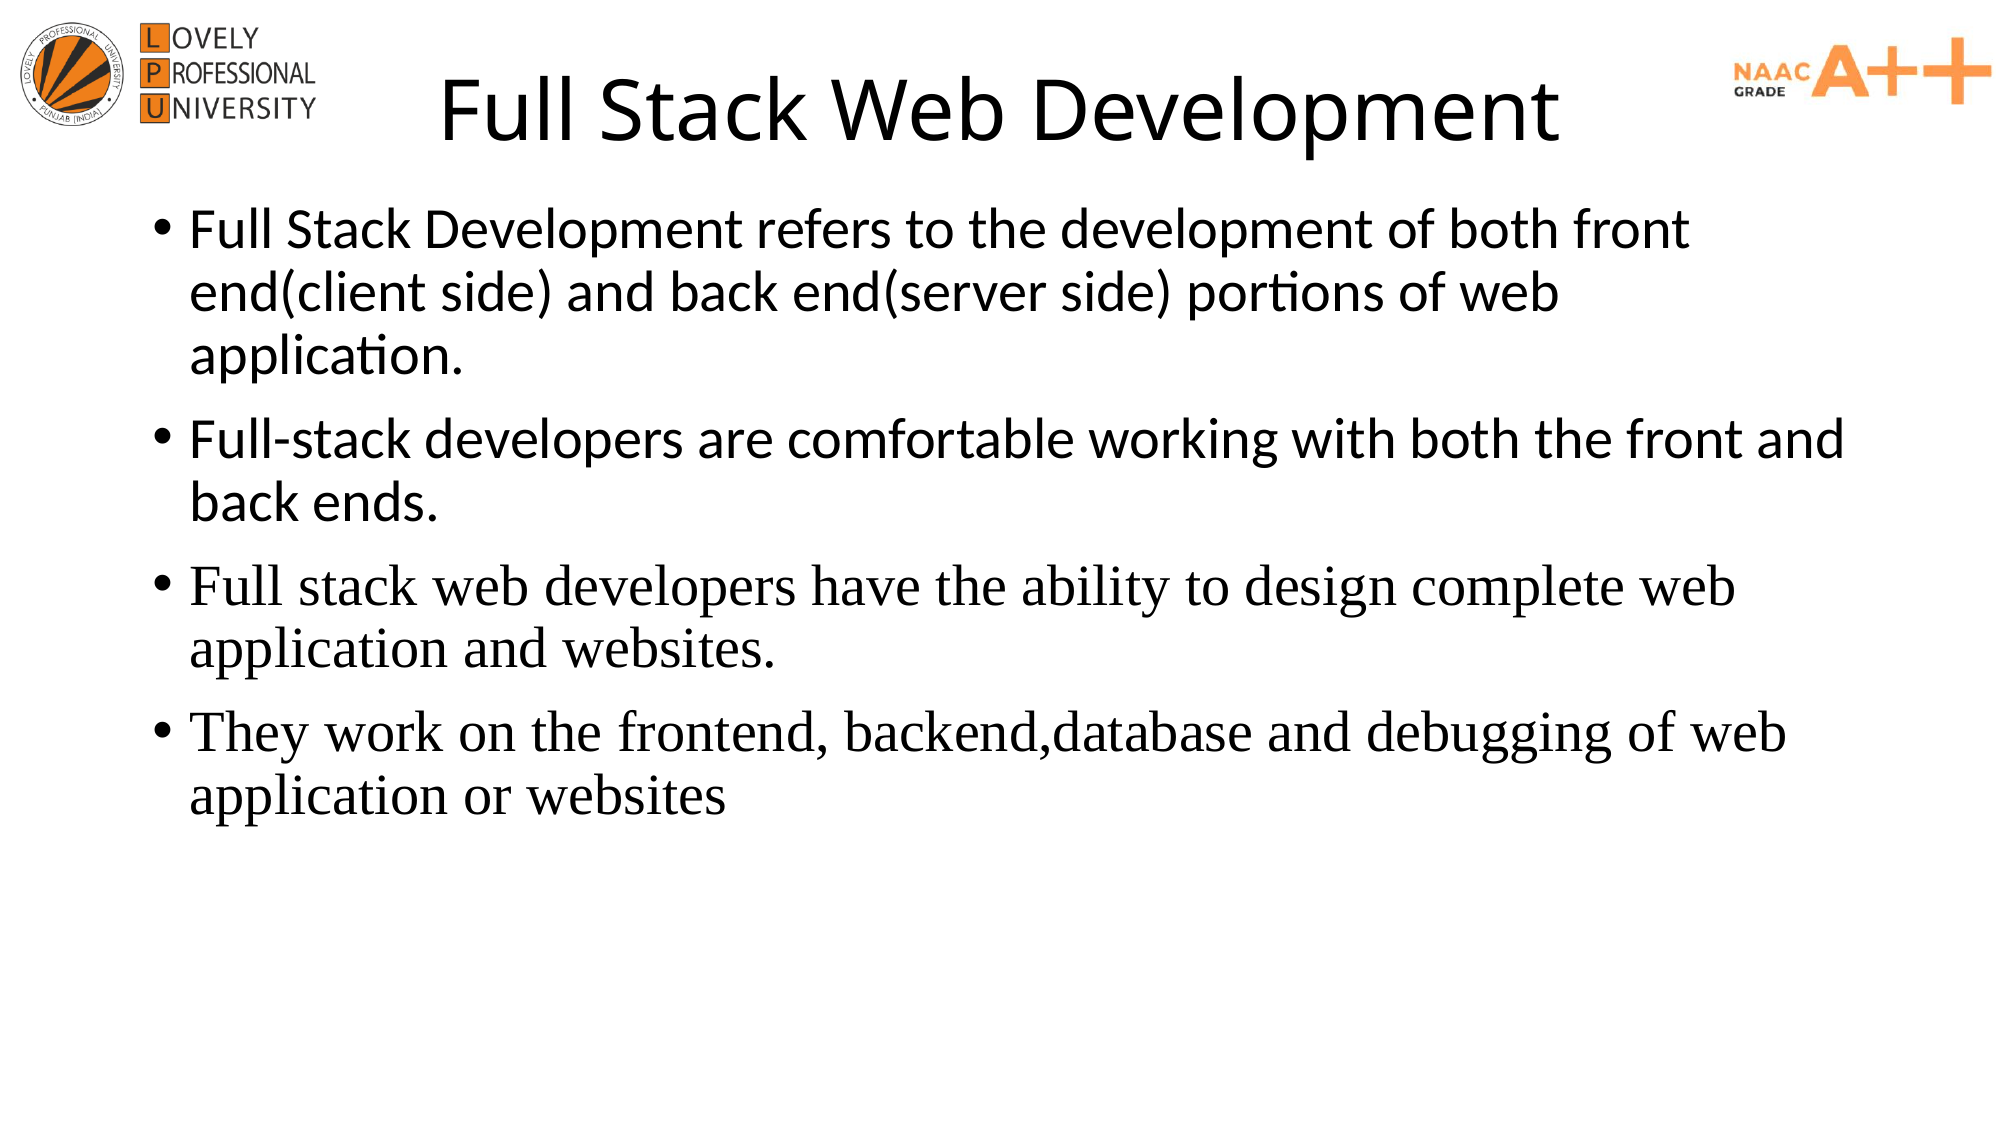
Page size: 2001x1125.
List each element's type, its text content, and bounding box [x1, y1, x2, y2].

picture [20, 22, 316, 126]
list Full Stack Development refers to the development of both front end(client side) and back end(server side) portions of web application. Full-stack developers are comfortable working with both the front and back ends. Full stack web developers have the ability to design complete web application and websites. They work on the frontend, backend,database and debugging of web application or websites [137, 190, 1863, 1014]
picture [1729, 7, 1996, 134]
title Full Stack Web Development [137, 59, 1863, 167]
